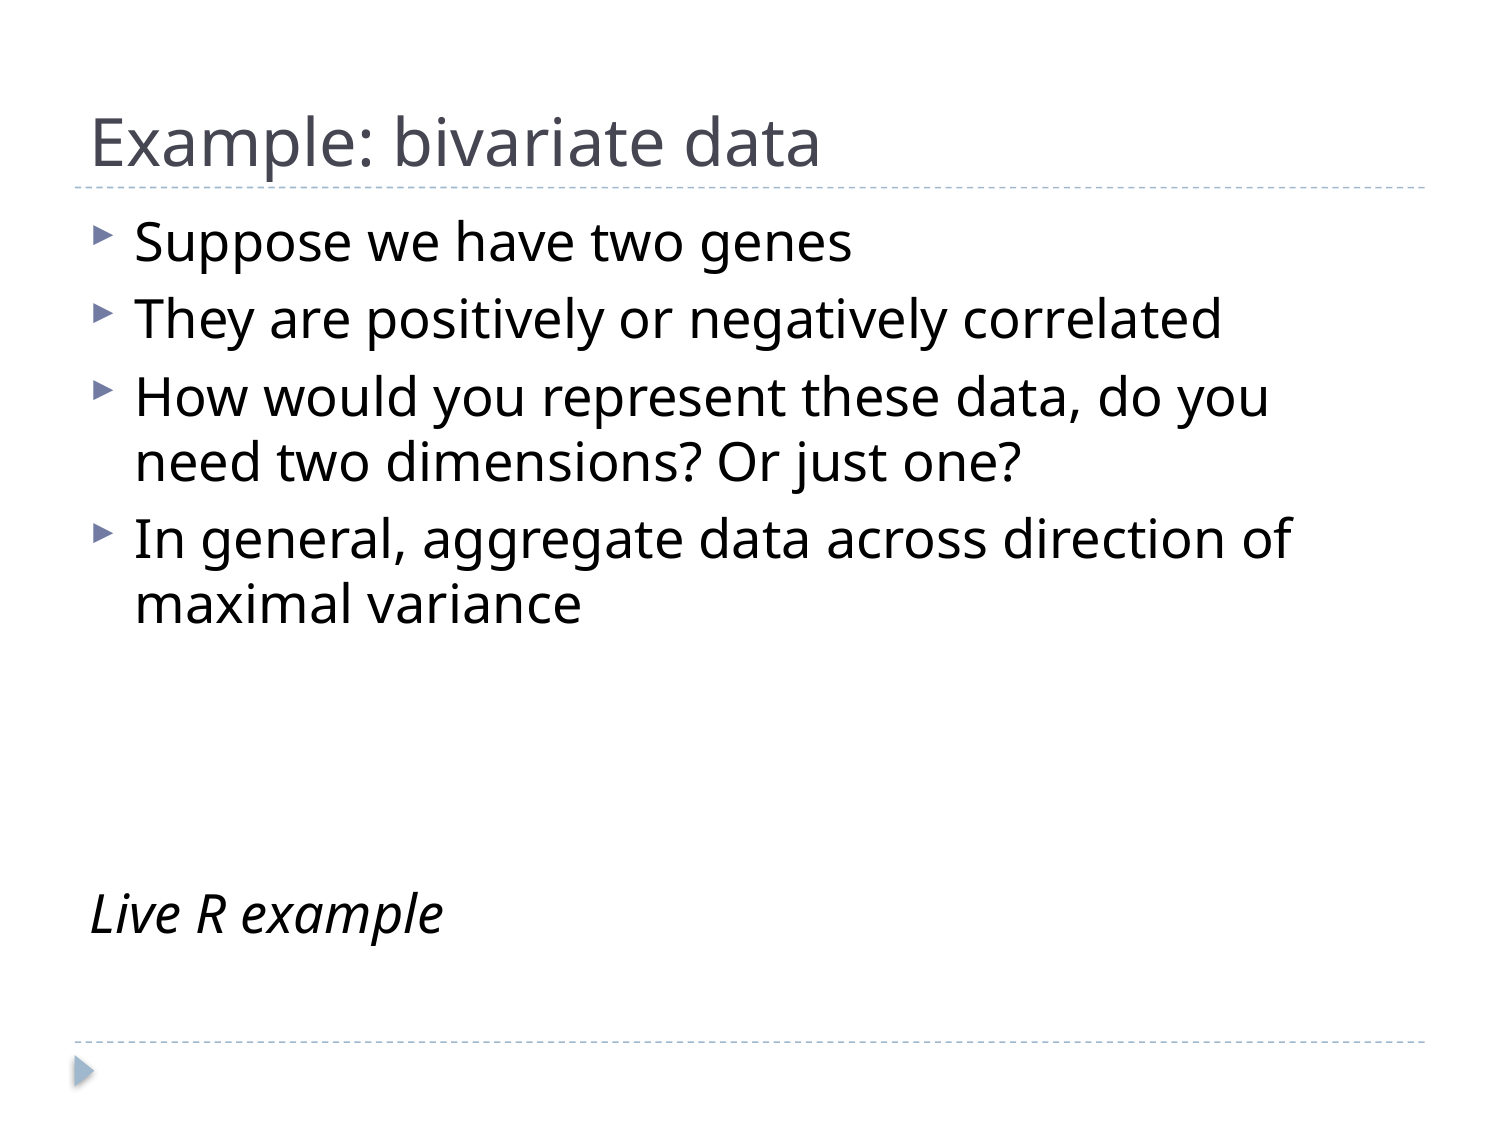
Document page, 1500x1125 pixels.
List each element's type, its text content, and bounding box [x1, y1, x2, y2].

list Suppose we have two genes They are positively or negatively correlated How would you represent these data, do you need two dimensions? Or just one? In general, aggregate data across direction of maximal variance Live R example [75, 200, 1425, 1010]
title Example: bivariate data [75, 24, 1425, 188]
